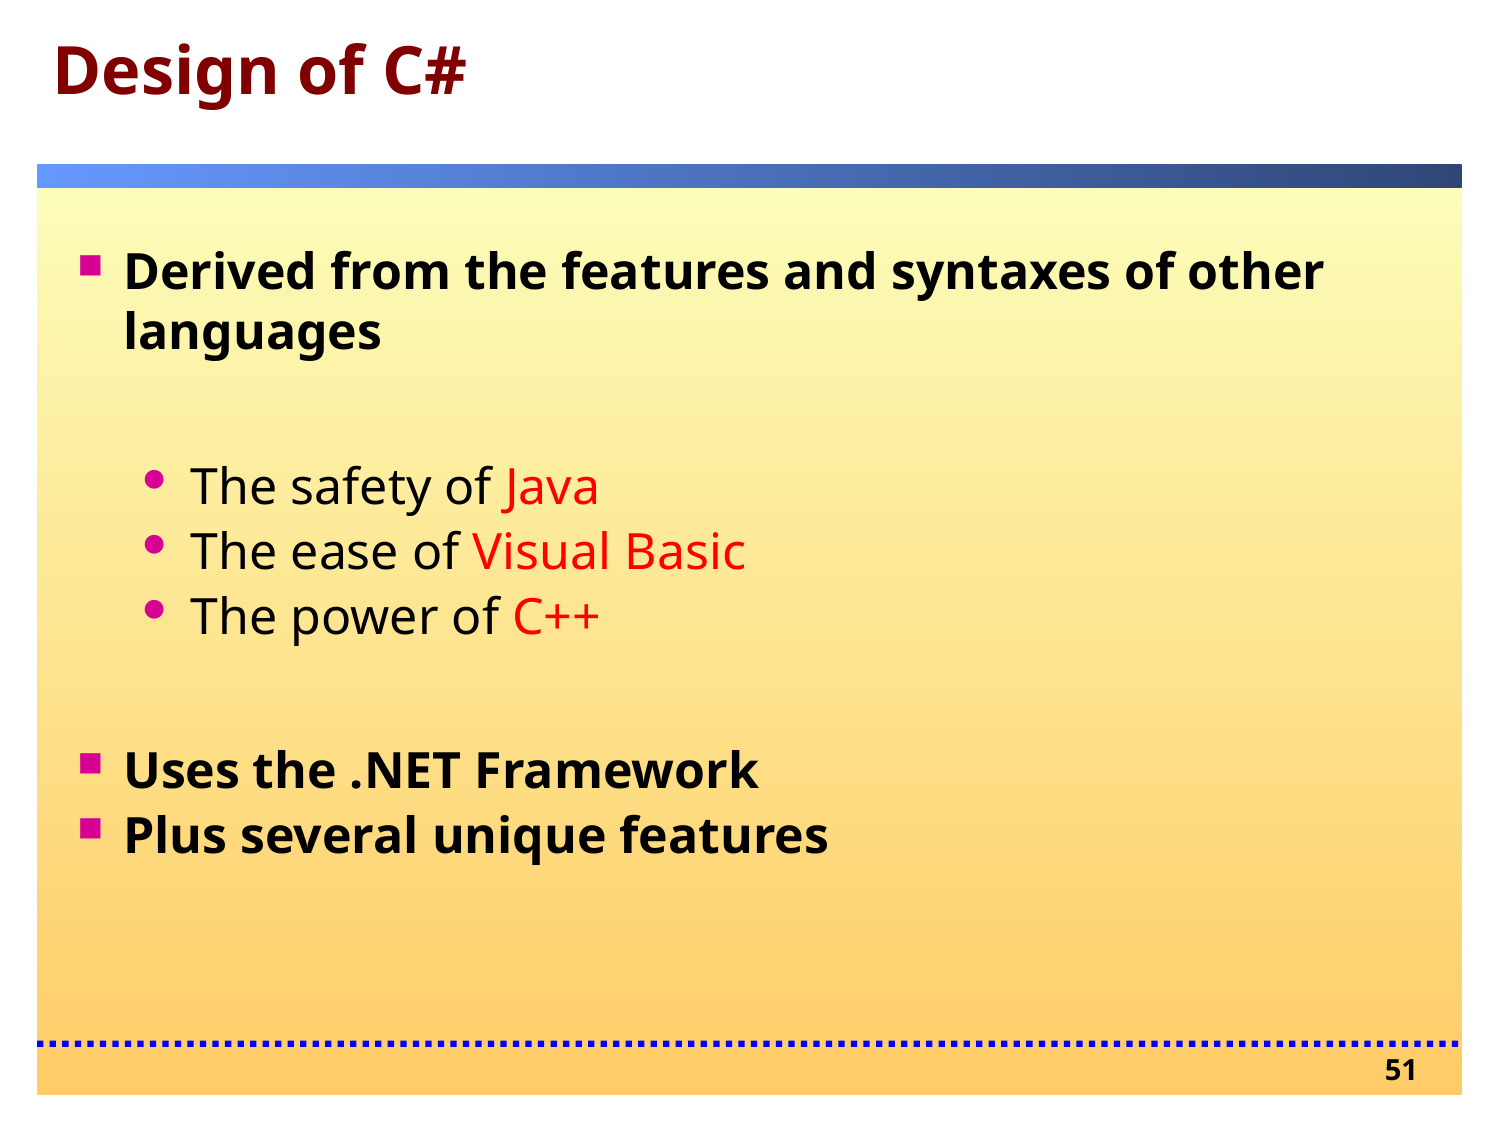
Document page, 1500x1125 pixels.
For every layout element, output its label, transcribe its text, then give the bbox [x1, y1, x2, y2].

title Design of C# [36, 25, 1462, 126]
list Derived from the features and syntaxes of other languages The safety of Java The ease of Visual Basic The power of C++ Uses the .NET Framework Plus several unique features [62, 231, 1439, 1004]
